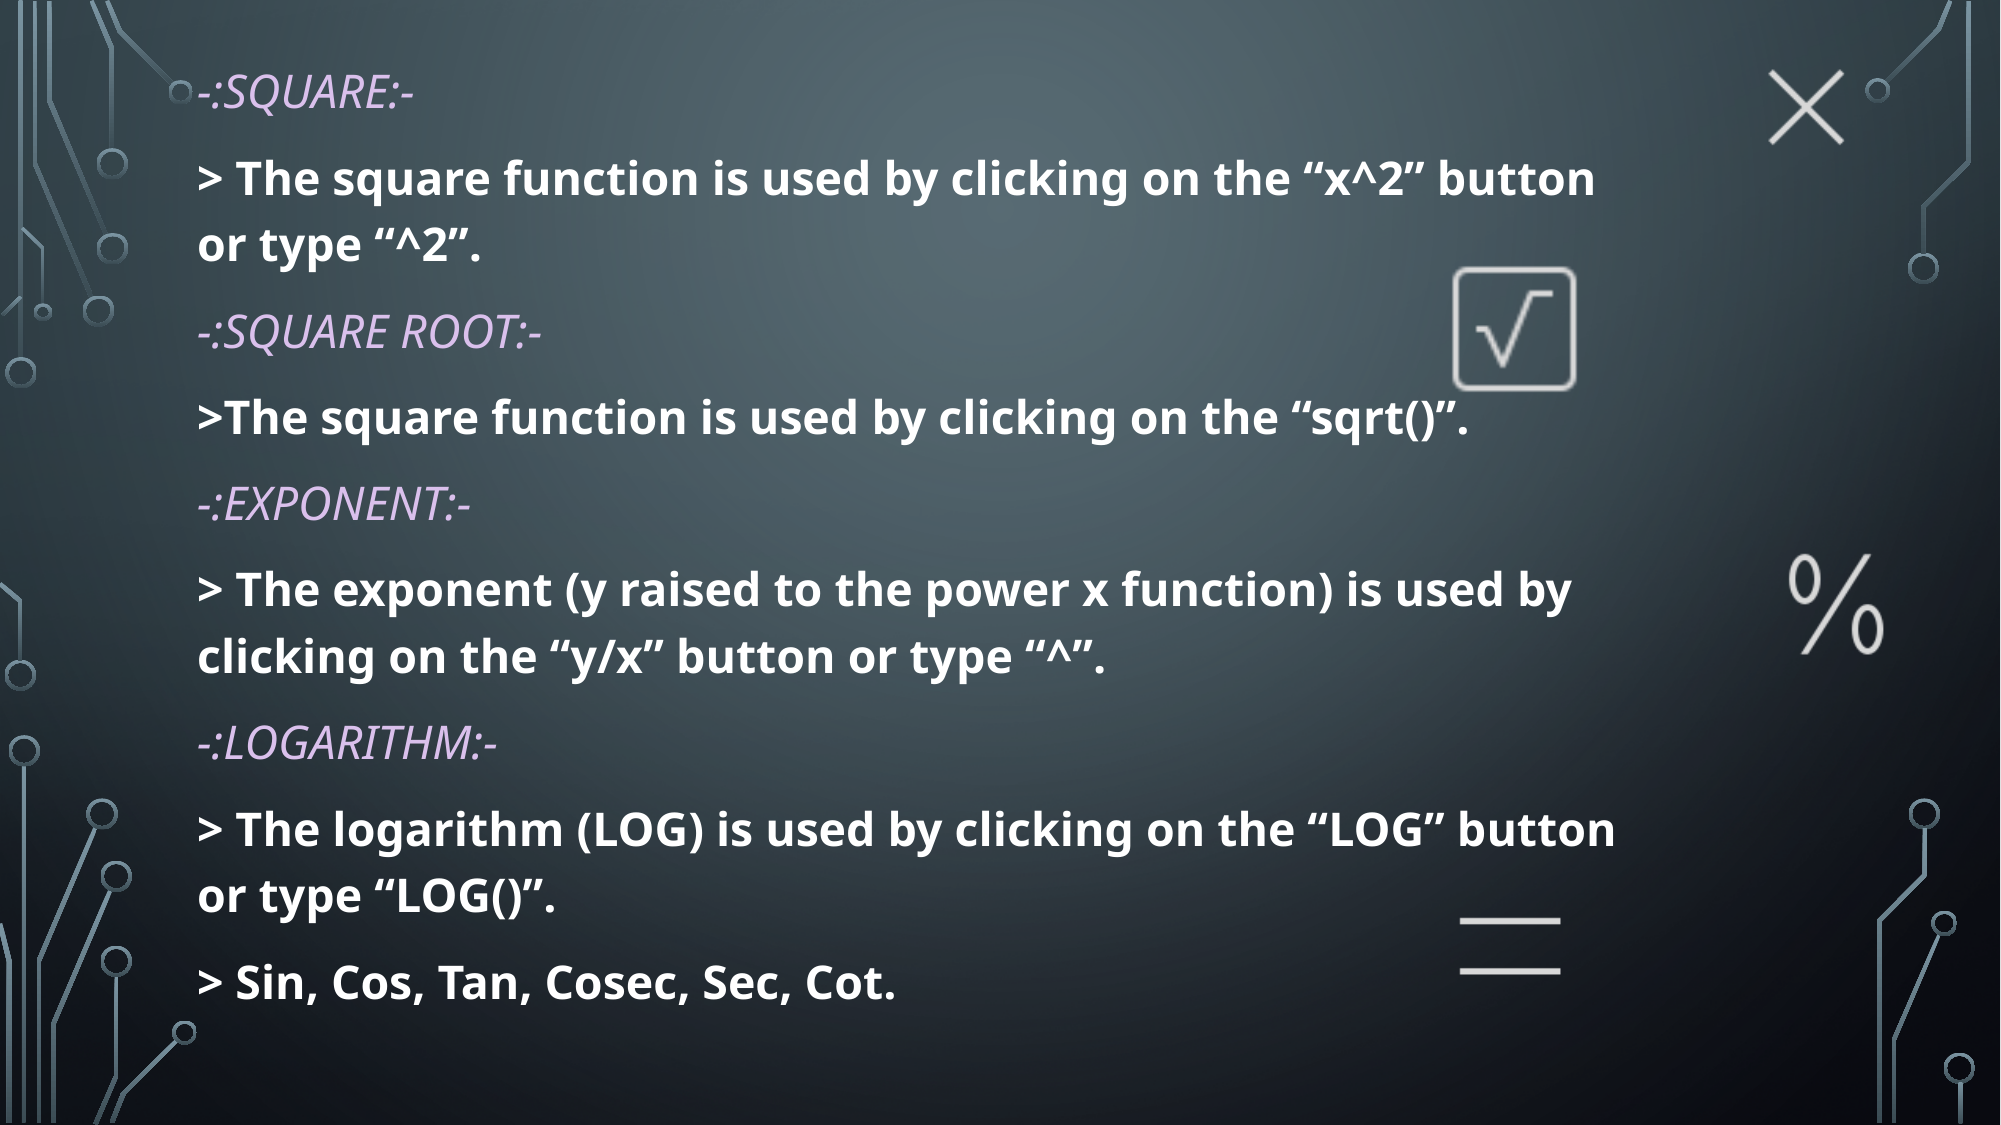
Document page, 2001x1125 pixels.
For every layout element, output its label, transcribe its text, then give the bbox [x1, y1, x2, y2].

picture [1728, 29, 1886, 186]
picture [1432, 868, 1590, 1026]
list -:SQUARE:- > The square function is used by clicking on the “x^2” button or type “^2”. -:SQUARE ROOT:- >The square function is used by clicking on the “sqrt()”. -:EXPONENT:- > The exponent (y raised to the power x function) is used by clicking on the “y/x” button or type “^”. -:LOGARITHM:- > The logarithm (LOG) is used by clicking on the “LOG” button or type “LOG()”. > Sin, Cos, Tan, Cosec, Sec, Cot. [182, 43, 1649, 1025]
picture [1758, 526, 1916, 683]
picture [1441, 256, 1590, 404]
